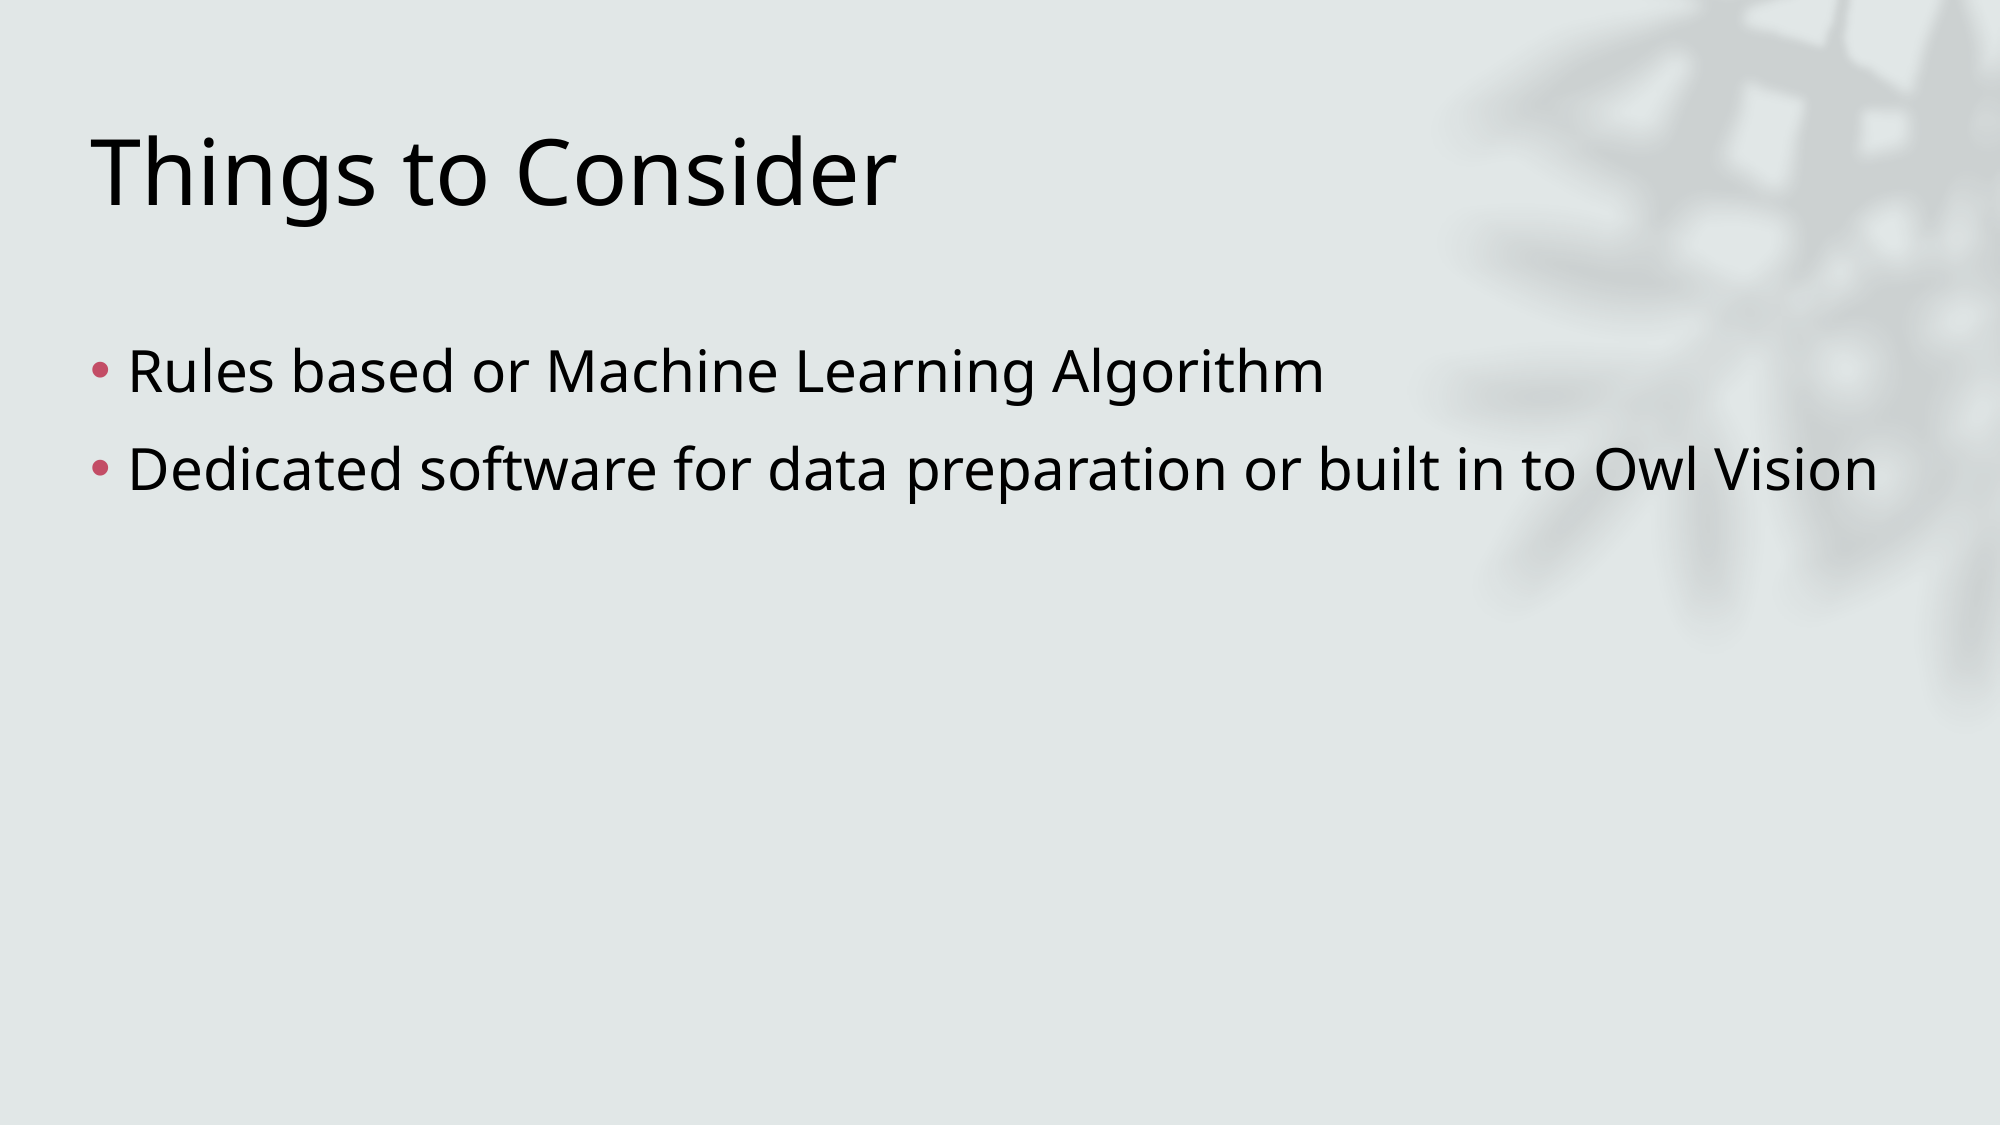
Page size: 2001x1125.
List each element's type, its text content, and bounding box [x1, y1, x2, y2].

list Rules based or Machine Learning Algorithm Dedicated software for data preparation or built in to Owl Vision [75, 319, 1925, 1009]
title Things to Consider [75, 60, 1863, 278]
